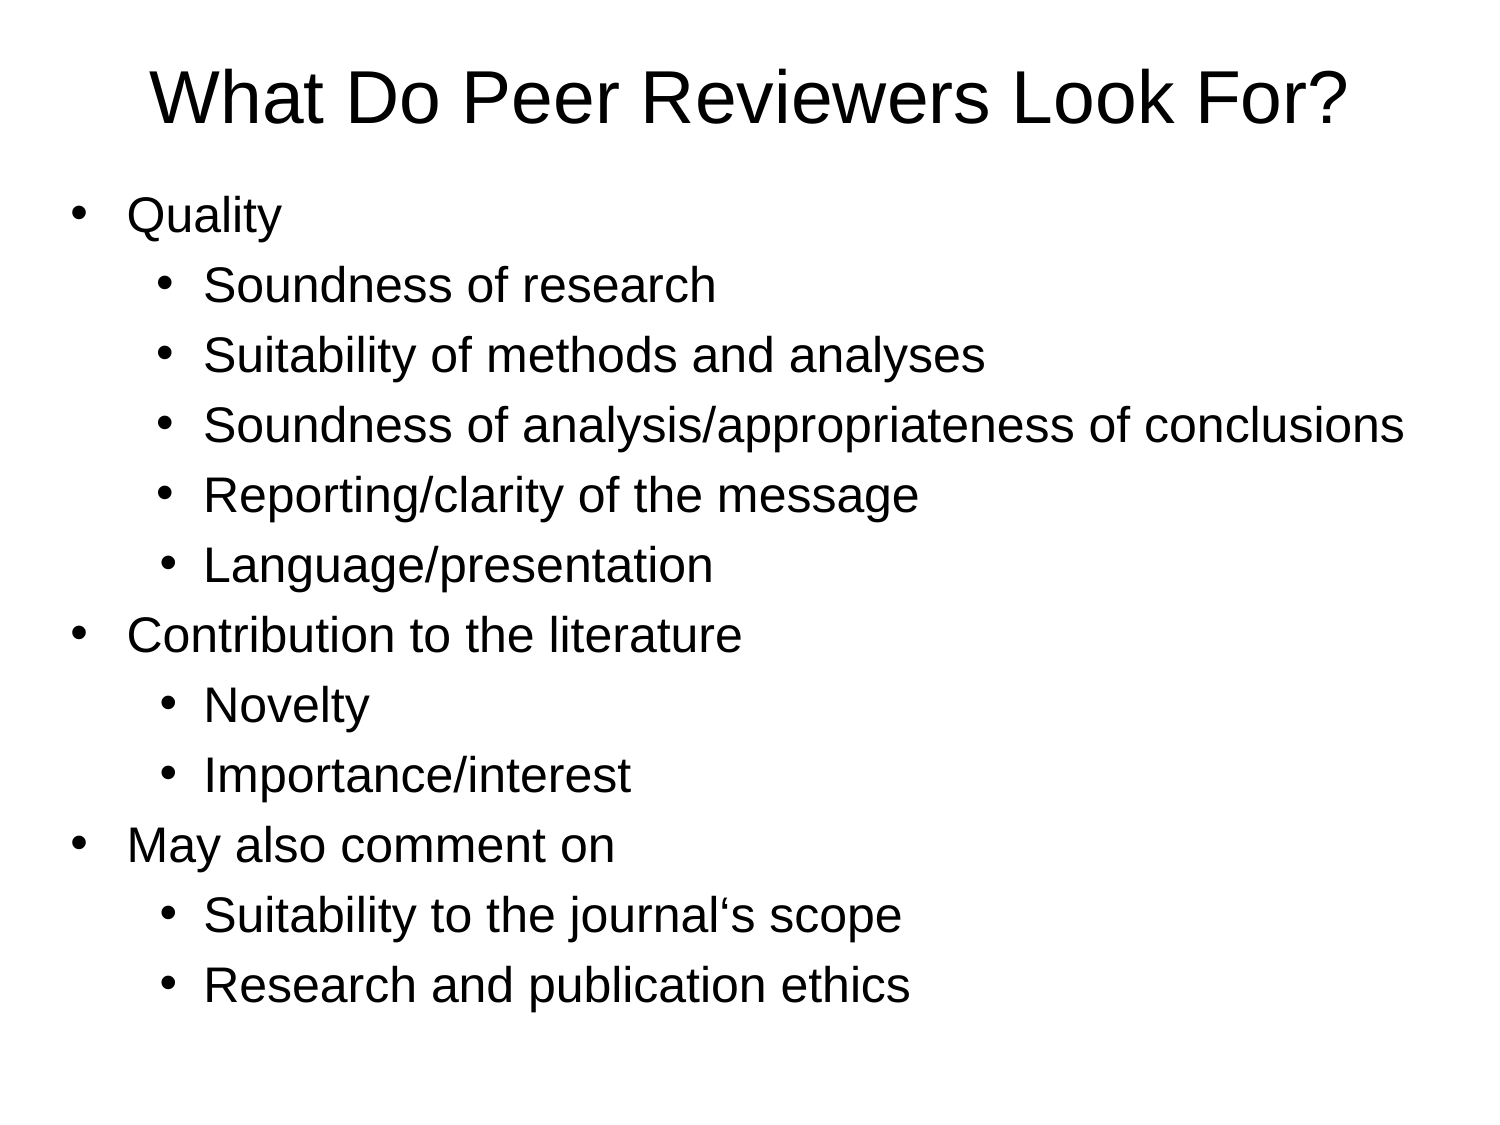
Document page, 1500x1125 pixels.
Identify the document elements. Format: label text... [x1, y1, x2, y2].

title What Do Peer Reviewers Look For? [75, 12, 1425, 174]
list Quality Soundness of research Suitability of methods and analyses Soundness of analysis/appropriateness of conclusions Reporting/clarity of the message Language/presentation Contribution to the literature Novelty Importance/interest May also comment on Suitability to the journal‘s scope Research and publication ethics [55, 174, 1425, 918]
